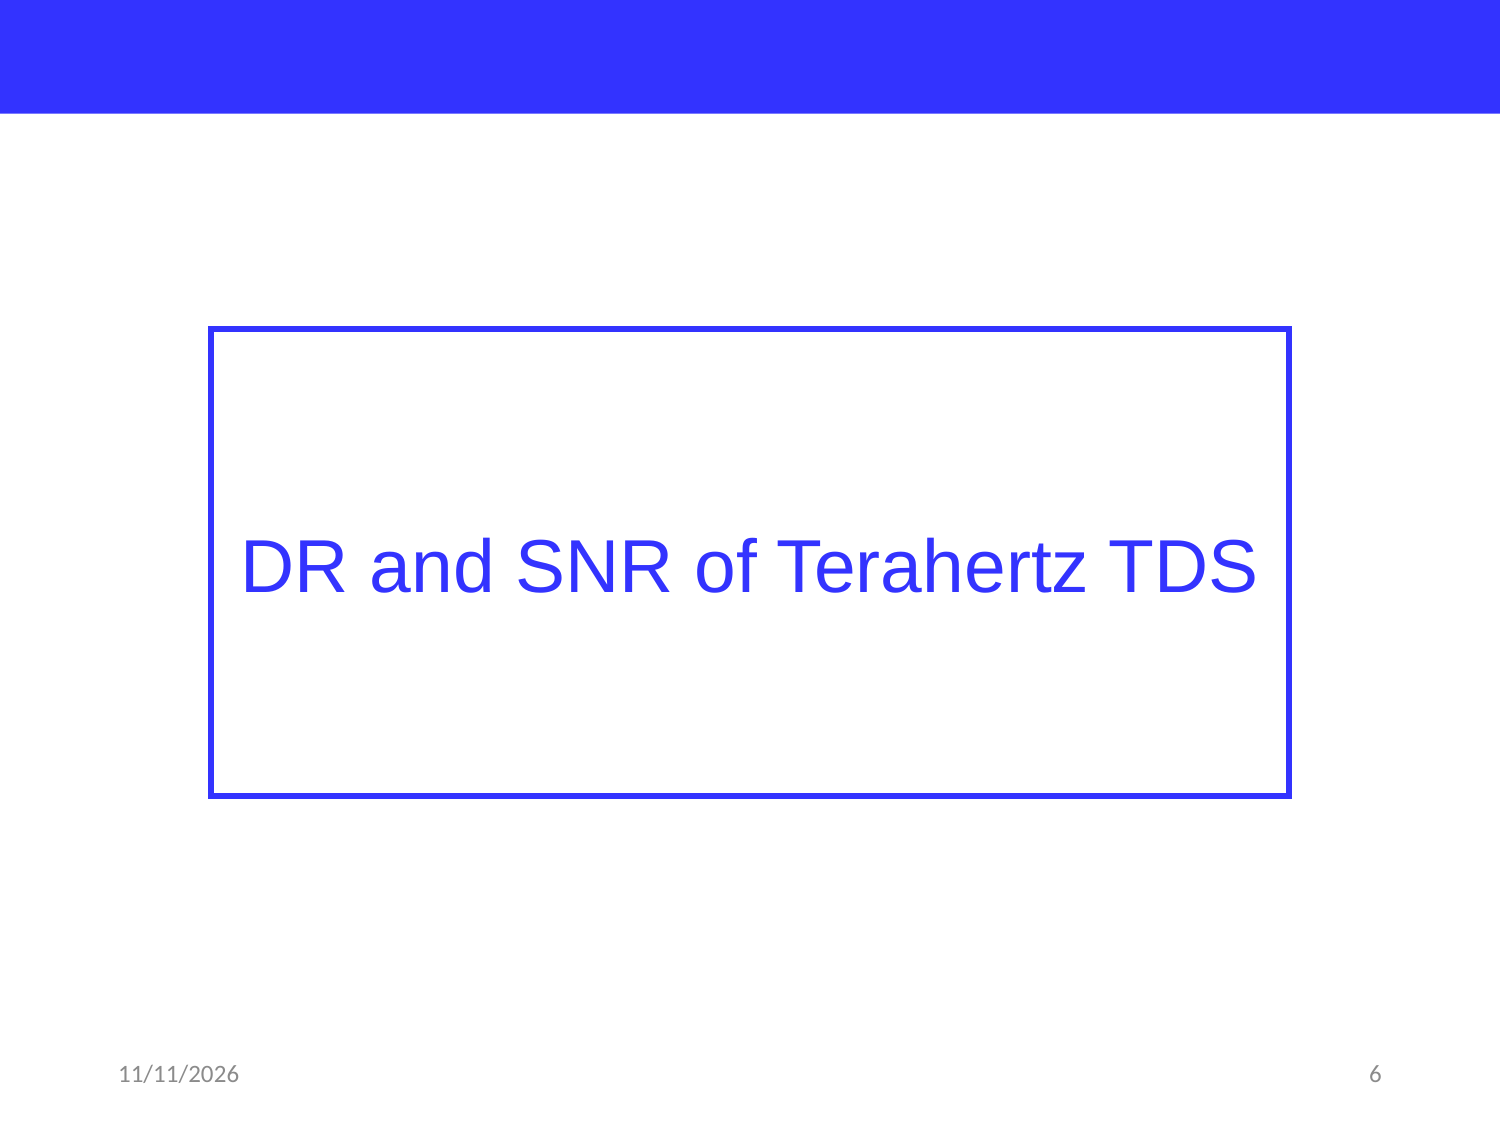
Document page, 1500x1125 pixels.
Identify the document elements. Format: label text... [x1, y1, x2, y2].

text_box DR and SNR of Terahertz TDS [210, 328, 1290, 797]
text_box [0, 0, 1500, 114]
slide_number 6 [1059, 1042, 1397, 1103]
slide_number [103, 1042, 441, 1103]
